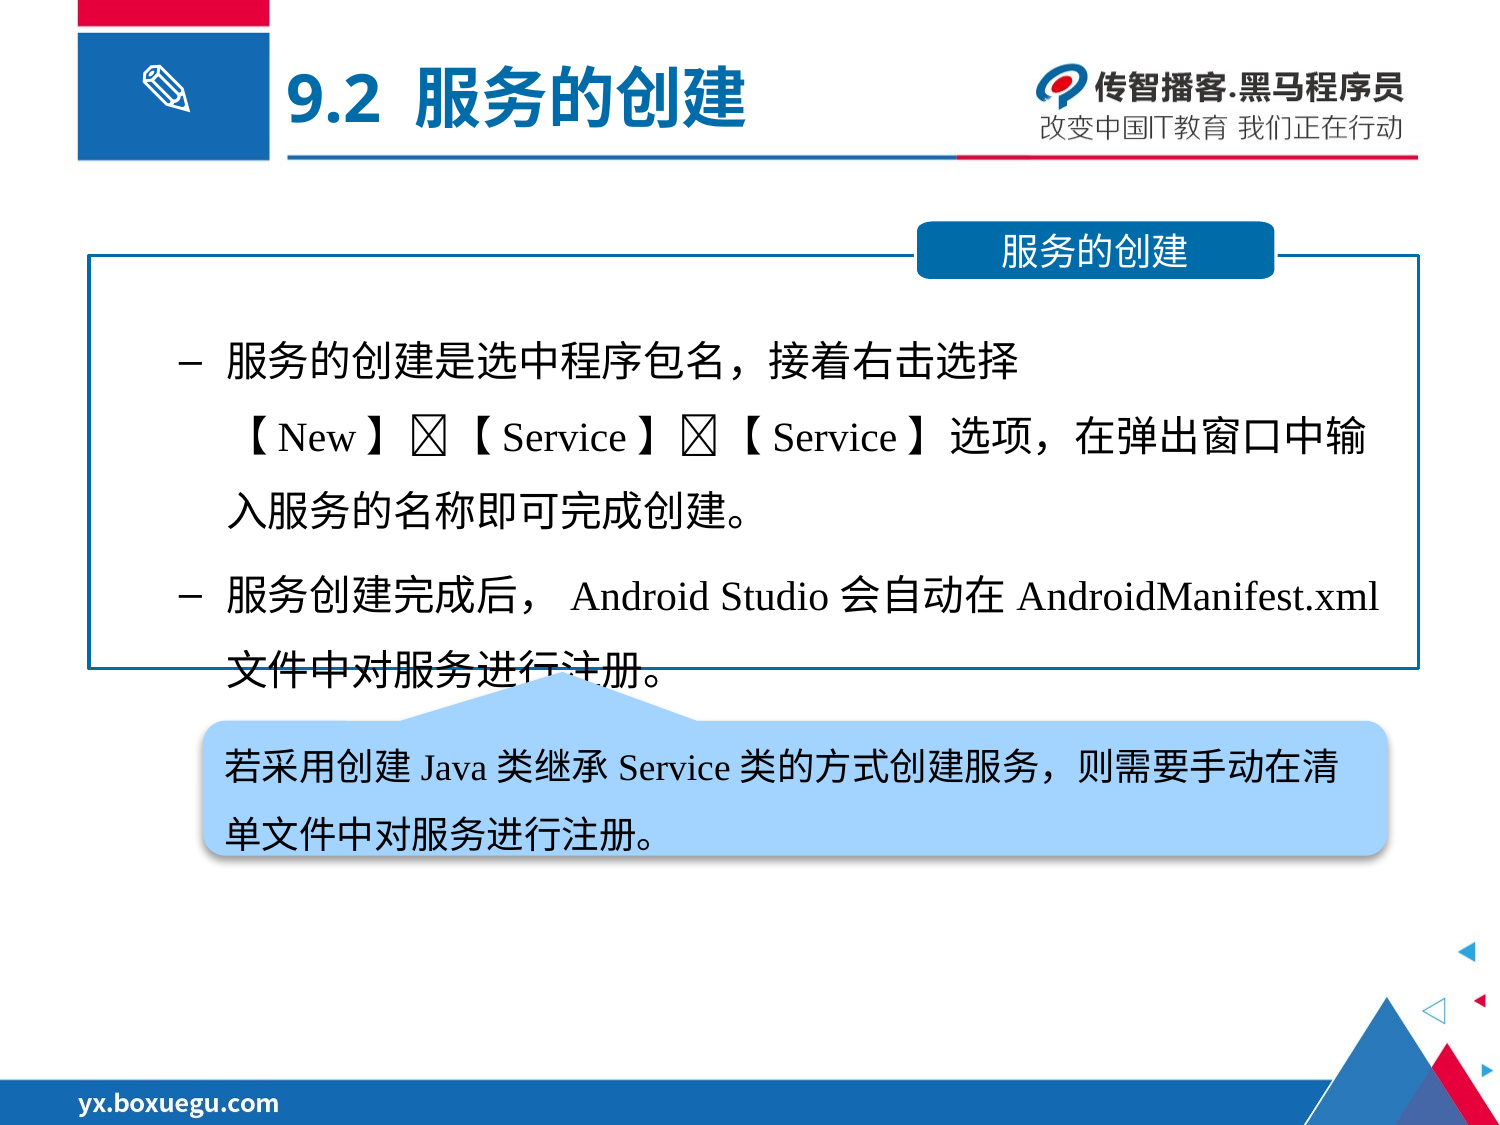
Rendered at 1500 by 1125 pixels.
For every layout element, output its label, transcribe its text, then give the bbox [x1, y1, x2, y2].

text_box 服务的创建 [913, 218, 1278, 283]
picture [0, 0, 1500, 1125]
text_box [89, 657, 1419, 669]
text_box 若采用创建Java类继承Service类的方式创建服务，则需要手动在清单文件中对服务进行注册。 [203, 671, 1388, 856]
text_box 服务的创建是选中程序包名，接着右击选择【New】【Service】【Service】选项，在弹出窗口中输入服务的名称即可完成创建。 服务创建完成后，Android Studio会自动在AndroidManifest.xml文件中对服务进行注册。 [89, 302, 1419, 657]
text_box [89, 255, 1419, 302]
text_box 9.2 服务的创建 [271, 32, 1117, 159]
